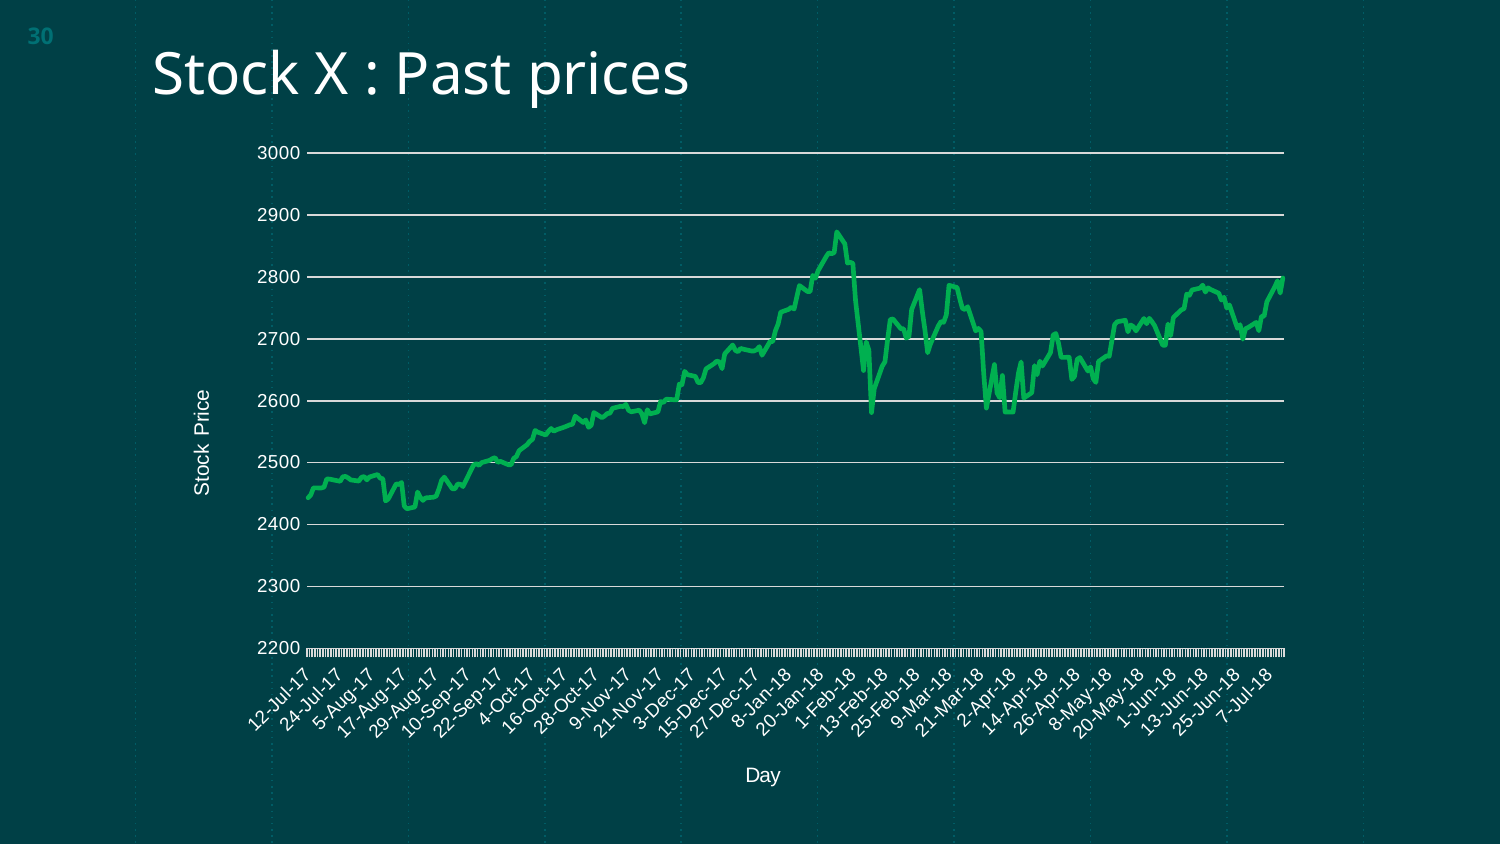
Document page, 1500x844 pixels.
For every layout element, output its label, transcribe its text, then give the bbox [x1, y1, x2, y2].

text_box Stock X : Past prices [137, 21, 1093, 129]
chart [156, 128, 1308, 819]
slide_number 30 [12, 6, 103, 66]
